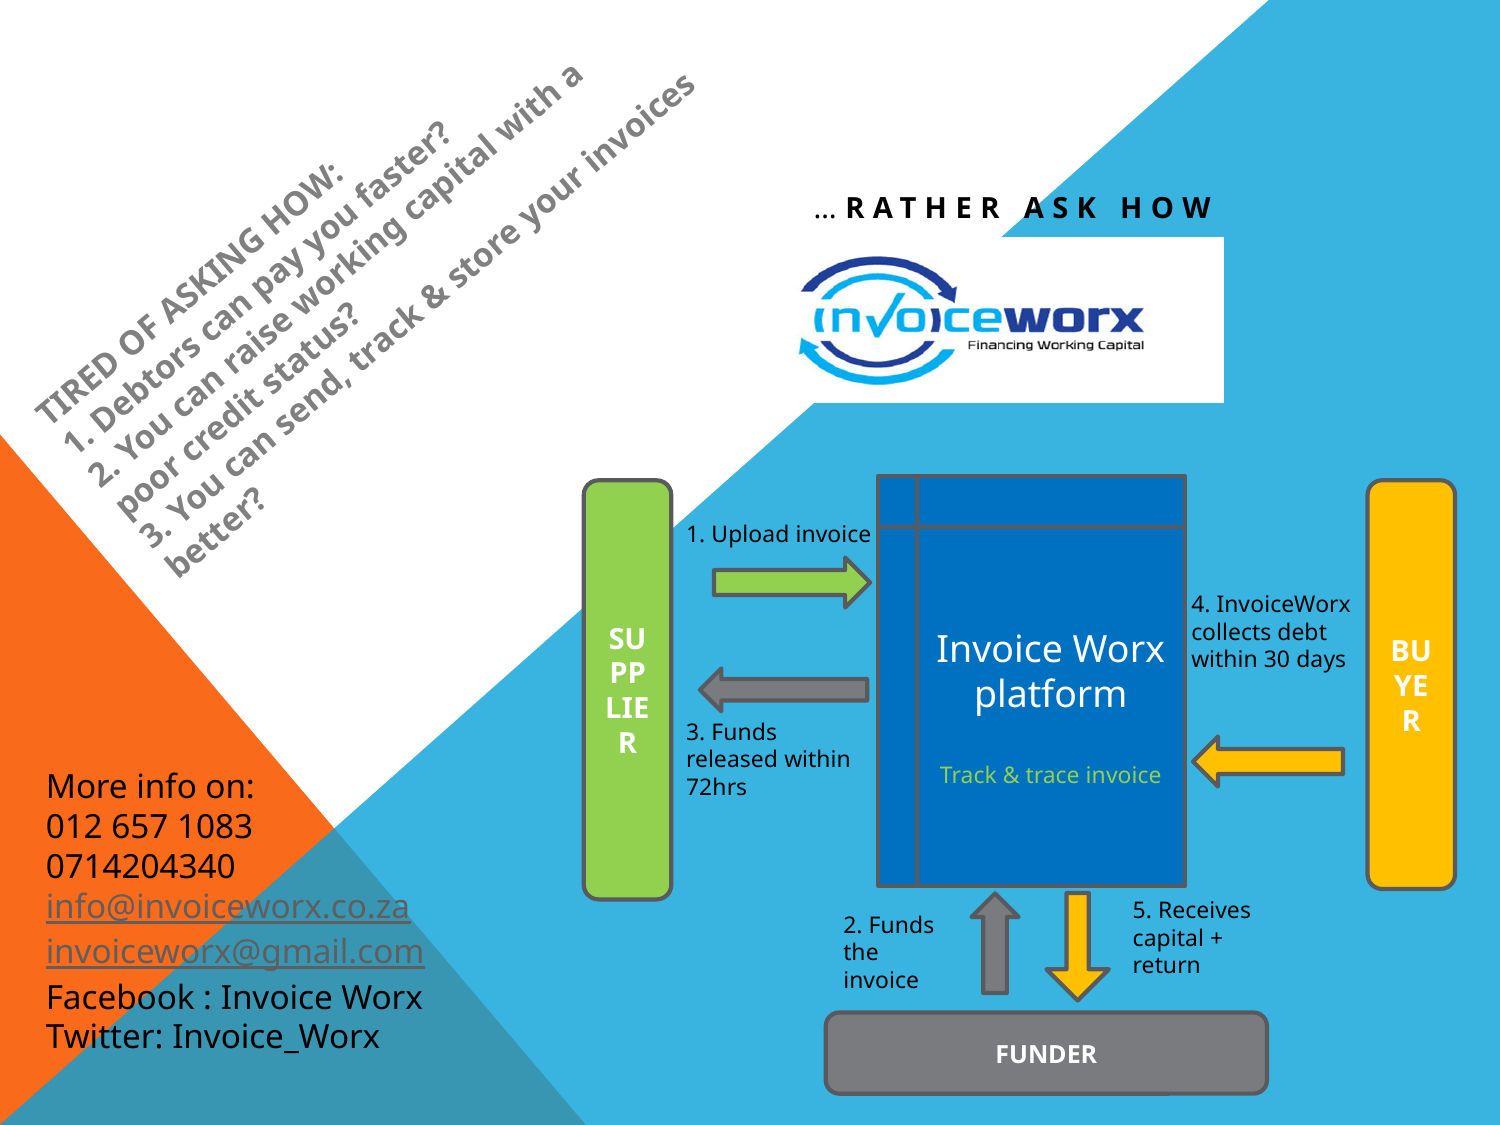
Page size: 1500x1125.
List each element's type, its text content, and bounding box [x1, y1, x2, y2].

text_box More info on: 012 657 1083 0714204340 info@invoiceworx.co.za invoiceworx@gmail.com Facebook : Invoice Worx Twitter: Invoice_Worx [31, 758, 473, 1063]
text_box 4. InvoiceWorx collects debt within 30 days [1176, 582, 1365, 680]
text_box Invoice Worx platform Track & trace invoice [876, 474, 1187, 888]
subtitle …RATHER ASK HOW [656, 187, 1391, 408]
text_box SUPPLIER [581, 478, 674, 902]
text_box 2. Funds the invoice [828, 903, 969, 1001]
title TIRED OF ASKING HOW: 1. Debtors can pay you faster? 2. You can raise working capital with a poor credit status? 3. You can send, track & store your invoices better? [8, 0, 742, 597]
text_box [1190, 734, 1346, 789]
picture [713, 237, 1225, 404]
text_box 5. Receives capital + return [1117, 888, 1285, 986]
text_box FUNDER [823, 1010, 1270, 1096]
text_box [969, 891, 1021, 996]
text_box [697, 666, 870, 710]
text_box [1044, 890, 1111, 1003]
text_box 1. Upload invoice [671, 512, 876, 555]
text_box BUYER [1365, 478, 1458, 892]
text_box 3. Funds released within 72hrs [671, 710, 876, 808]
text_box [711, 555, 873, 610]
